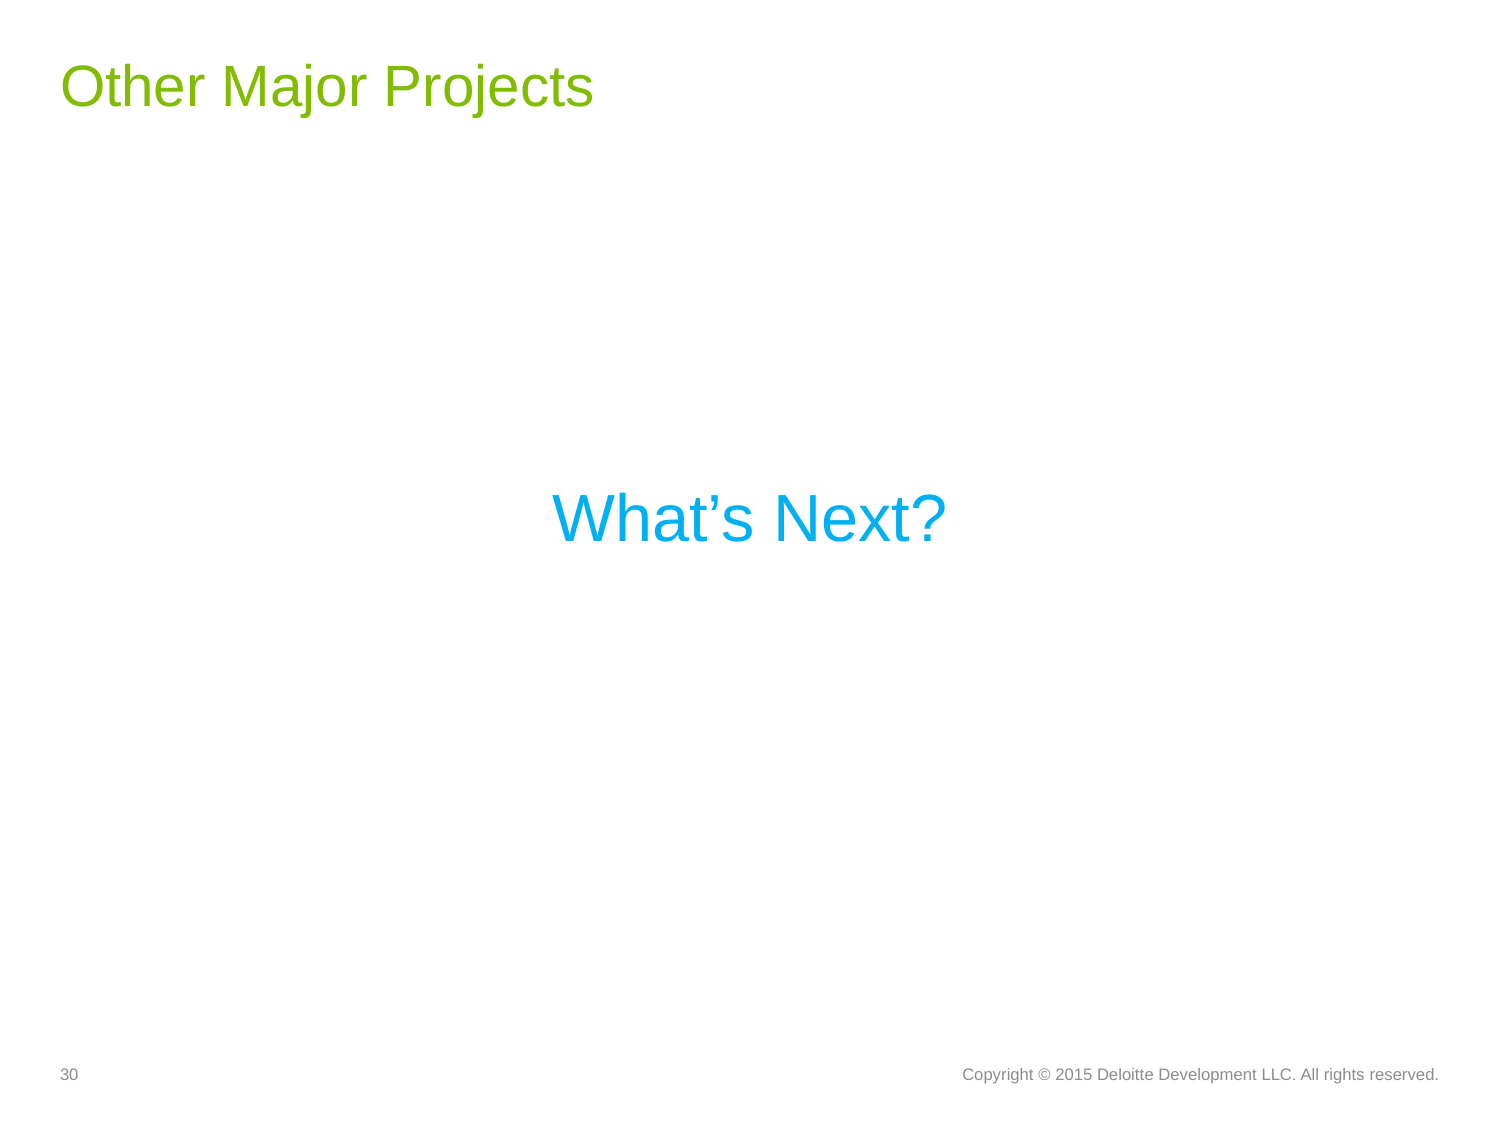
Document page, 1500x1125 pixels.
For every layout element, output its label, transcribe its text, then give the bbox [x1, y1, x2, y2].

title Other Major Projects [60, 48, 1440, 253]
list What’s Next? [60, 264, 1440, 1041]
